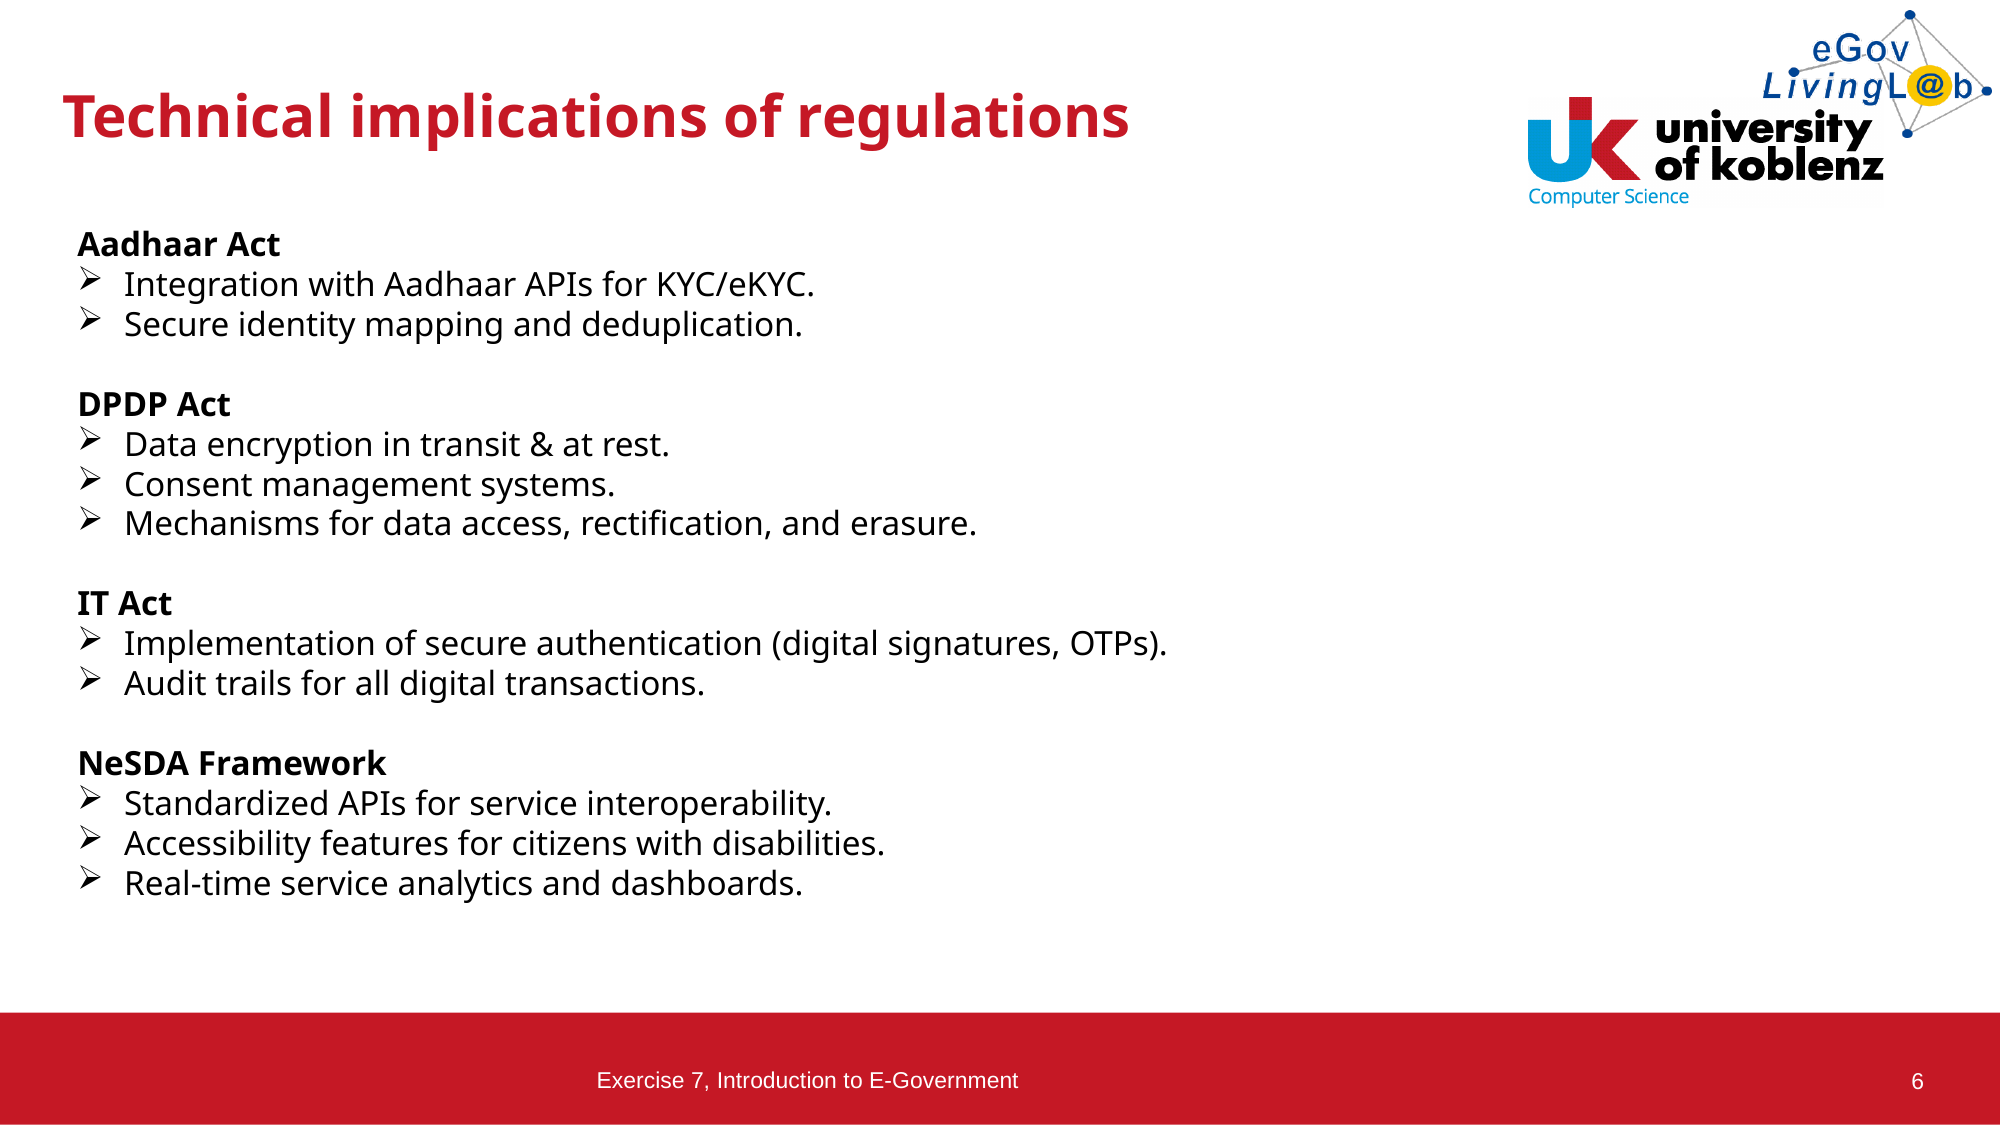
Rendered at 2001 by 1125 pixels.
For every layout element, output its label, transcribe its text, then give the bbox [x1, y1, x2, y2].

text_box Aadhaar Act Integration with Aadhaar APIs for KYC/eKYC. Secure identity mapping and deduplication. DPDP Act Data encryption in transit & at rest. Consent management systems. Mechanisms for data access, rectification, and erasure. IT Act Implementation of secure authentication (digital signatures, OTPs). Audit trails for all digital transactions. NeSDA Framework Standardized APIs for service interoperability. Accessibility features for citizens with disabilities. Real-time service analytics and dashboards. [62, 215, 1938, 910]
slide_number 6 [1892, 1066, 1933, 1097]
picture [1528, 10, 1992, 208]
title Technical implications of regulations [62, 58, 1482, 171]
footer Exercise 7, Introduction to E-Government [594, 1065, 1467, 1096]
